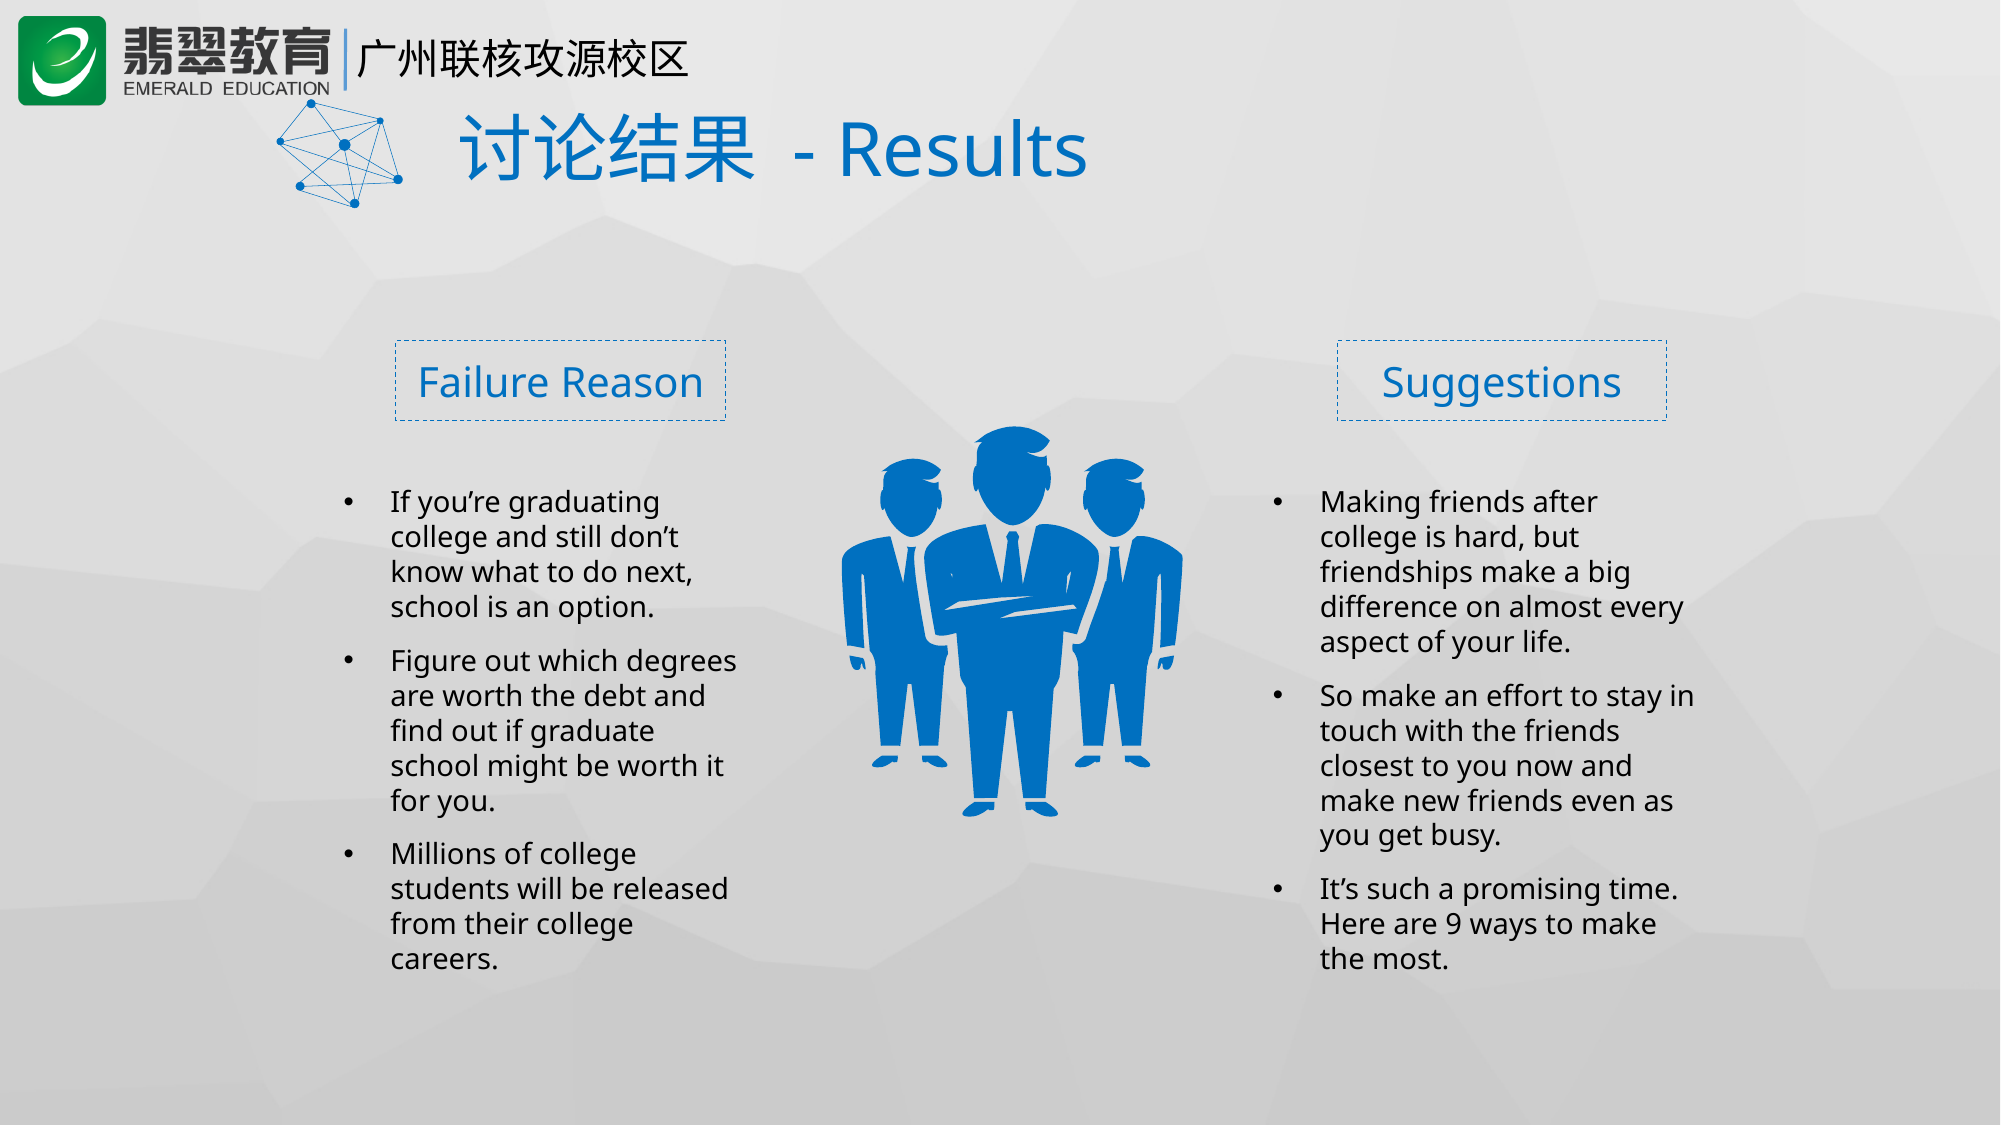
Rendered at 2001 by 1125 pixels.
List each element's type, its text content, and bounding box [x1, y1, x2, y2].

text_box If you’re graduating college and still don’t know what to do next, school is an option. Figure out which degrees are worth the debt and find out if graduate school might be worth it for you. Millions of college students will be released from their college careers. [328, 475, 759, 983]
text_box [921, 755, 948, 768]
text_box [972, 426, 1051, 526]
text_box [962, 801, 995, 817]
text_box Failure Reason [395, 339, 727, 421]
title 讨论结果 - Results [442, 87, 1633, 217]
text_box [1124, 755, 1151, 768]
text_box [841, 536, 949, 747]
text_box [924, 524, 1099, 799]
picture [0, 0, 2001, 1125]
text_box 广州联核攻源校区 [341, 25, 708, 91]
text_box Making friends after college is hard, but friendships make a big difference on almost every aspect of your life. So make an effort to stay in touch with the friends closest to you now and make new friends even as you get busy. It’s such a promising time. Here are 9 ways to make the most. [1258, 475, 1711, 983]
text_box [1072, 536, 1183, 747]
text_box [1025, 801, 1058, 817]
text_box Suggestions [1336, 339, 1668, 421]
text_box [1074, 755, 1101, 768]
text_box [872, 755, 898, 768]
text_box [1083, 458, 1145, 537]
text_box [880, 458, 942, 537]
